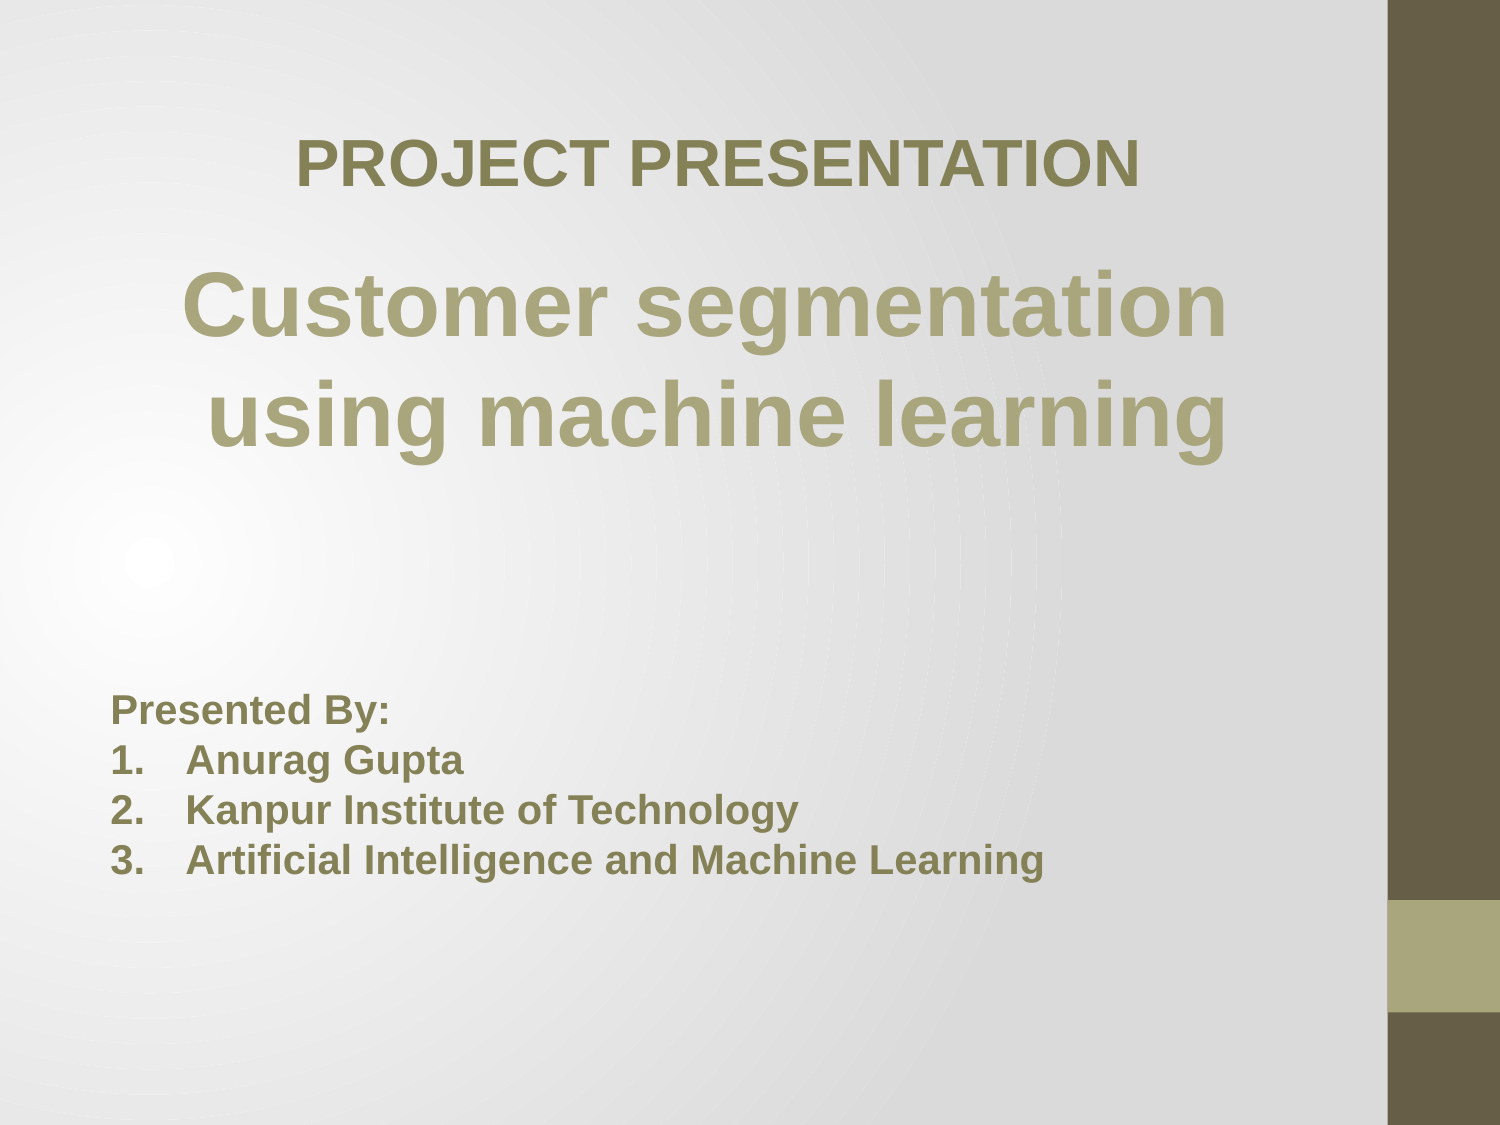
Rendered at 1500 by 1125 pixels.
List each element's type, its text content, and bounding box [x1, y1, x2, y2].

text_box Presented By: Anurag Gupta Kanpur Institute of Technology Artificial Intelligence and Machine Learning [95, 674, 1405, 890]
text_box Customer segmentation using machine learning [0, 237, 1469, 398]
text_box PROJECT PRESENTATION [0, 112, 1500, 208]
